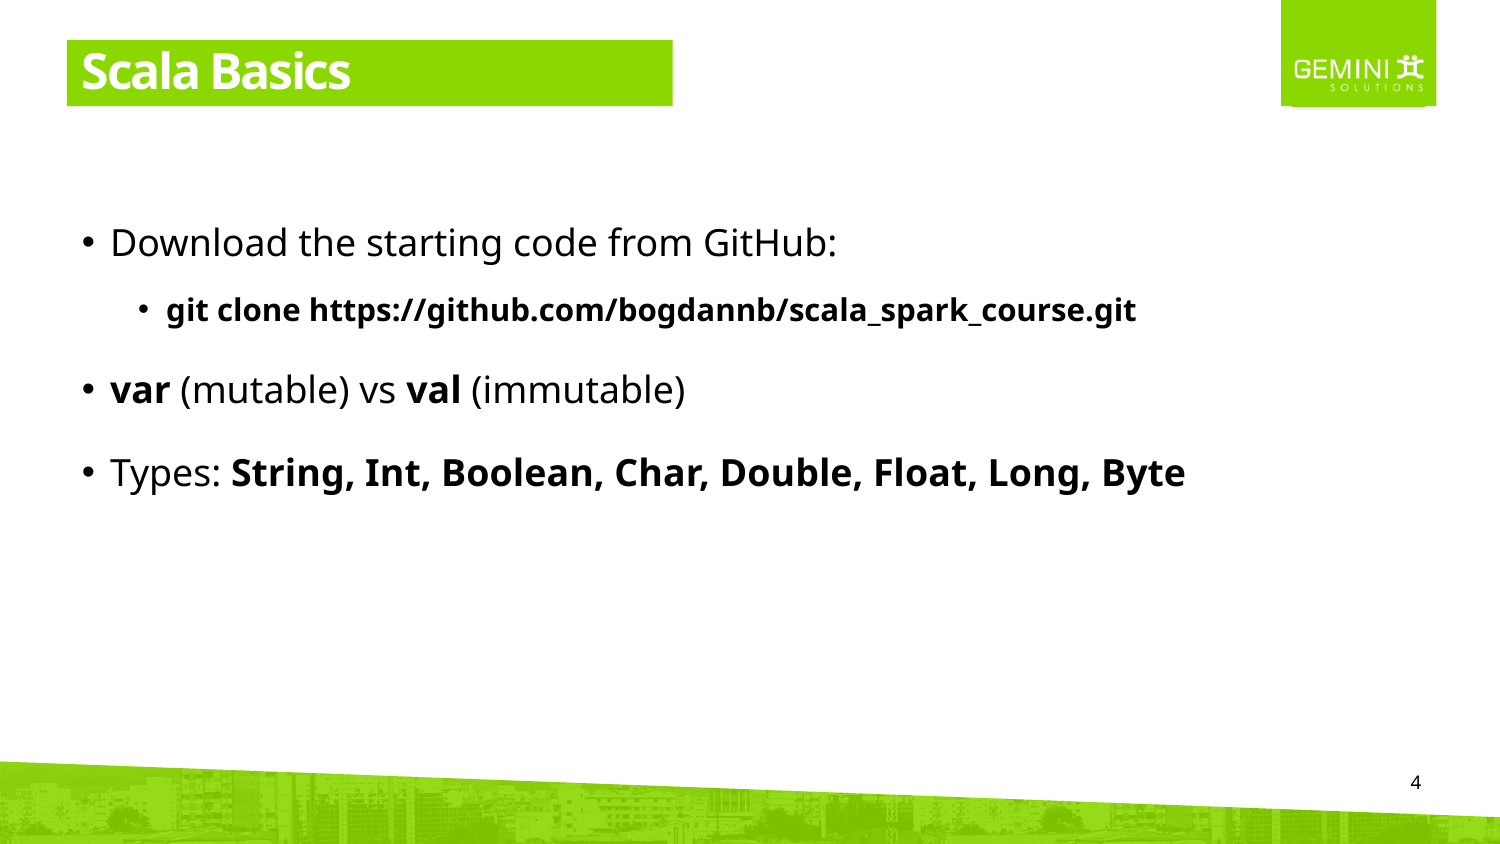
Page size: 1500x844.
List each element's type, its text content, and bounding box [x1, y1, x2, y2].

picture [1292, 39, 1425, 107]
slide_number 4 [1342, 761, 1437, 807]
title Scala Basics [66, 39, 673, 107]
list Download the starting code from GitHub: git clone https://github.com/bogdannb/scala_spark_course.git var (mutable) vs val (immutable) Types: String, Int, Boolean, Char, Double, Float, Long, Byte [66, 188, 1437, 751]
